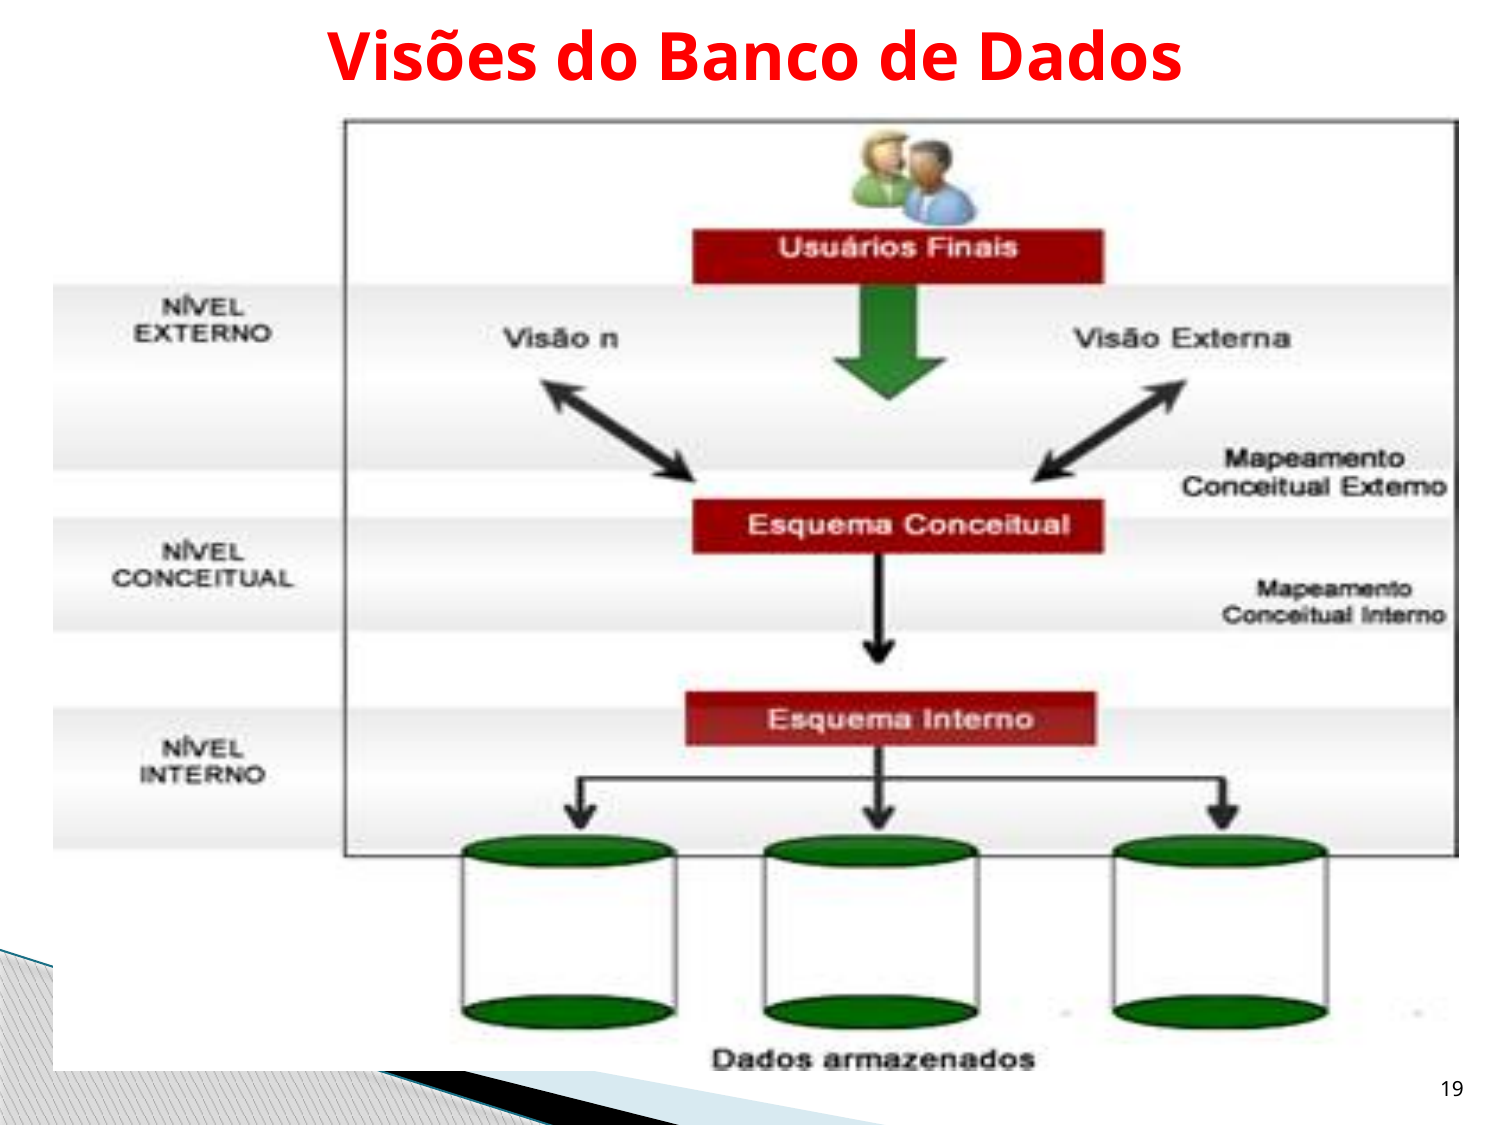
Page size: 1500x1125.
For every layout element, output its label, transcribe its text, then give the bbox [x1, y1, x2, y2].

title Visões do Banco de Dados [80, 6, 1431, 102]
slide_number 19 [1418, 1051, 1479, 1112]
picture [52, 113, 1459, 1071]
